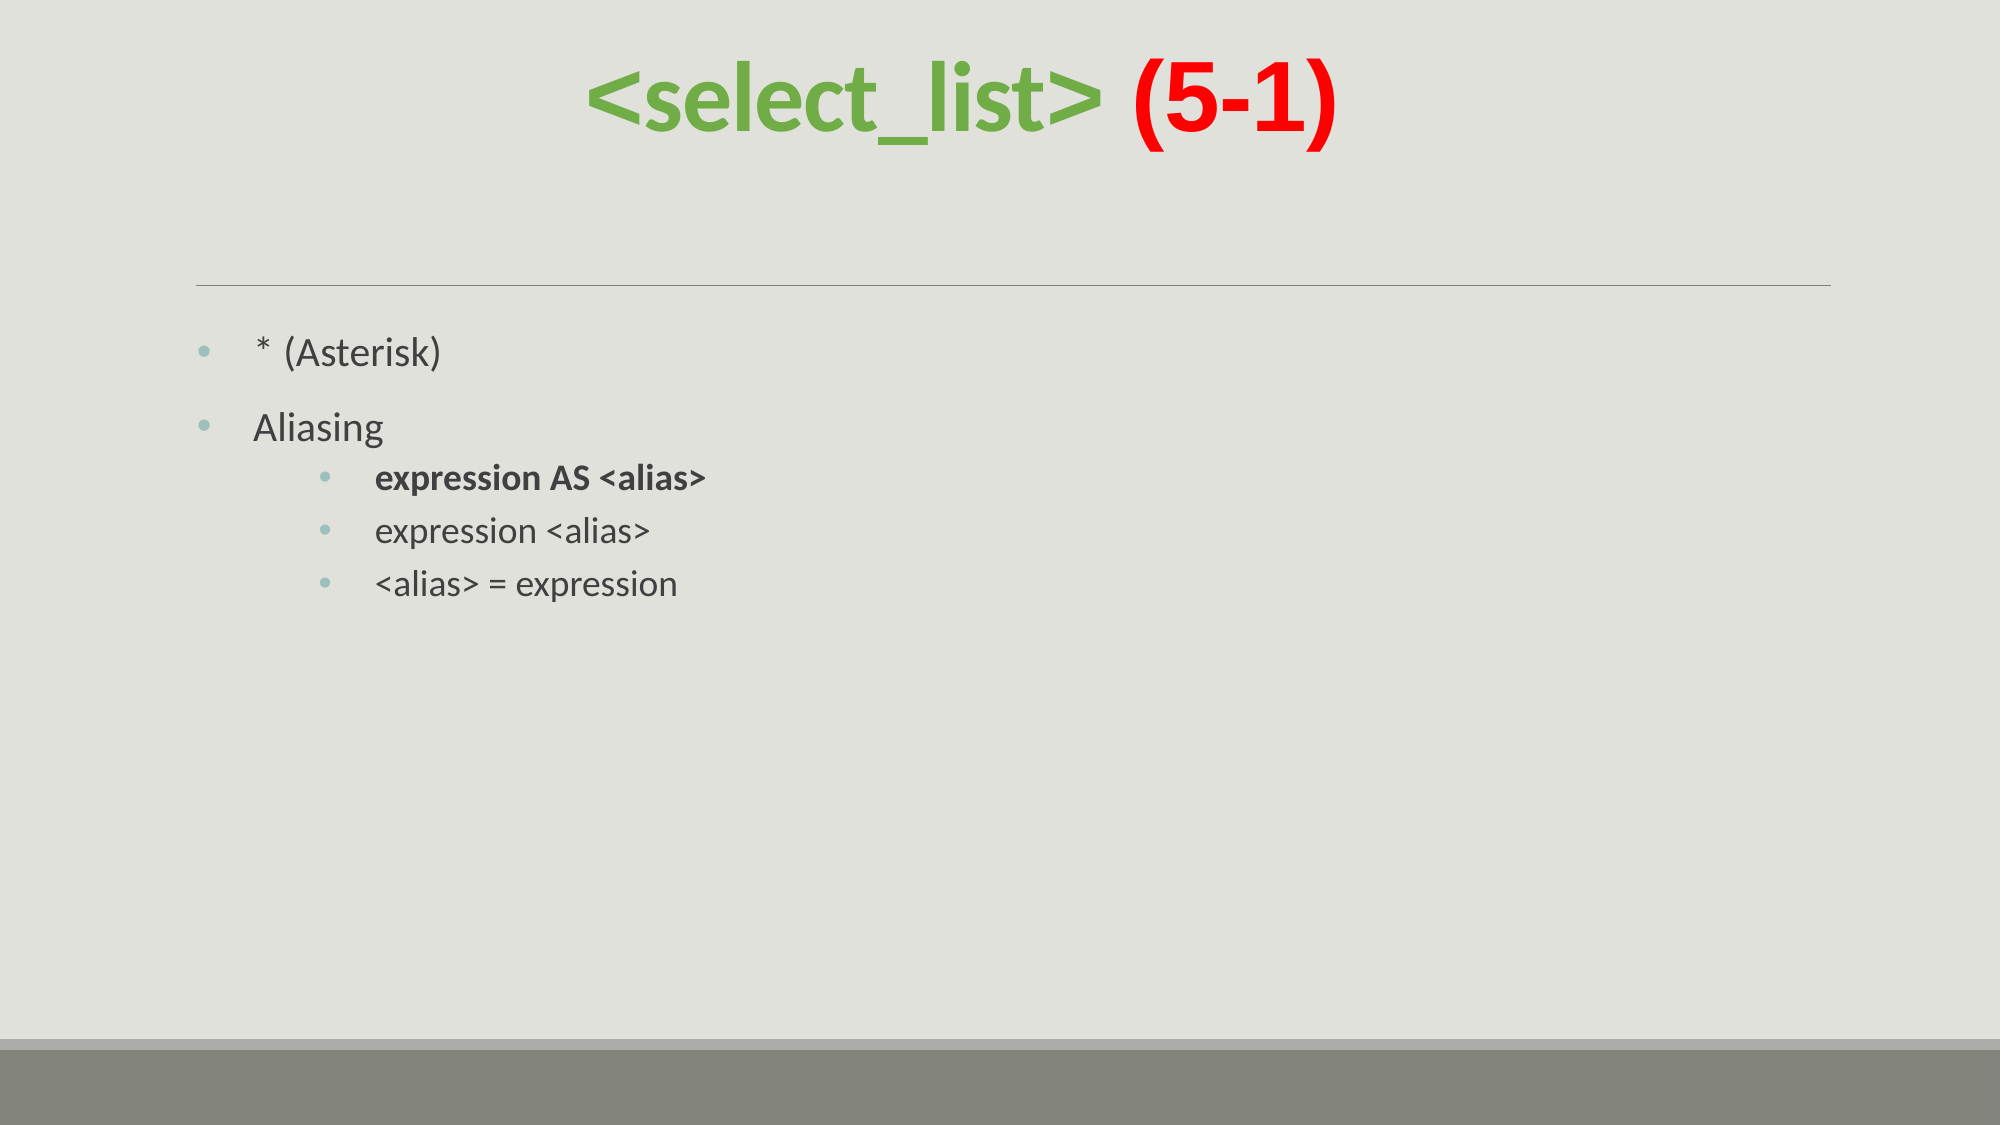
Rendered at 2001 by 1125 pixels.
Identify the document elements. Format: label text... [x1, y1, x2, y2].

list * (Asterisk) Aliasing expression AS <alias> expression <alias> <alias> = expression [196, 290, 1827, 646]
title (5-1) <select_list> [0, 0, 2000, 176]
